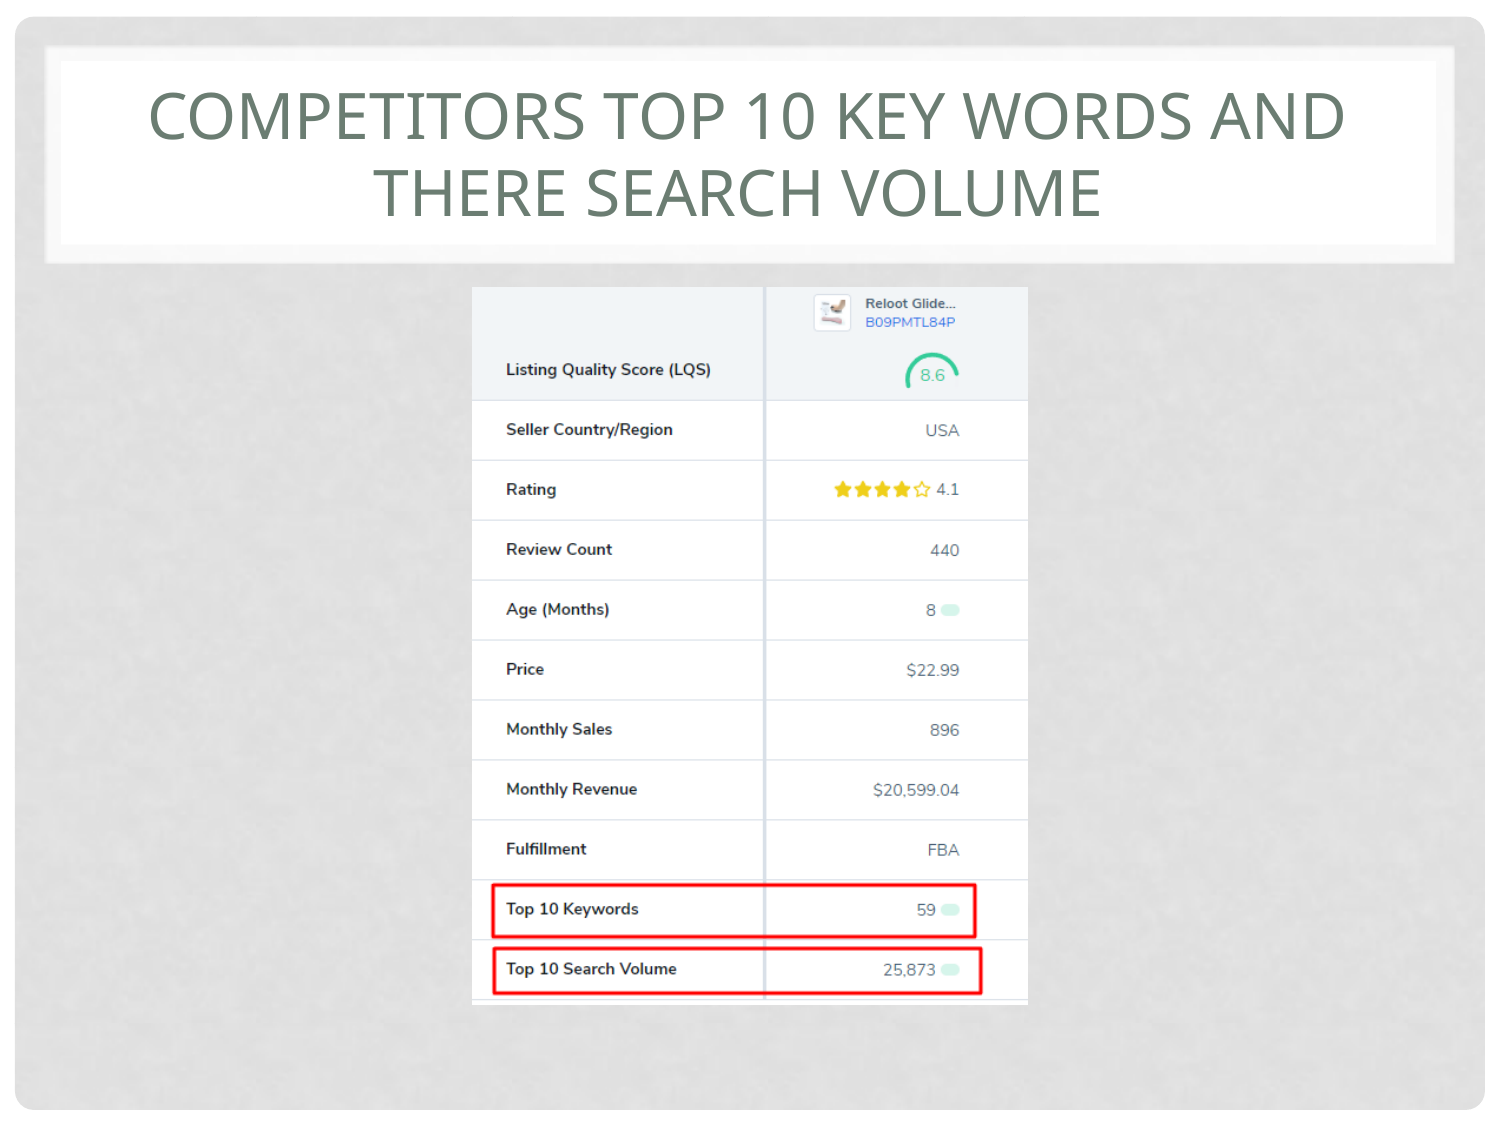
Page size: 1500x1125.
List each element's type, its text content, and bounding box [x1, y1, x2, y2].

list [472, 287, 1028, 1006]
title Competitors top 10 key words and there search volume [69, 66, 1425, 238]
